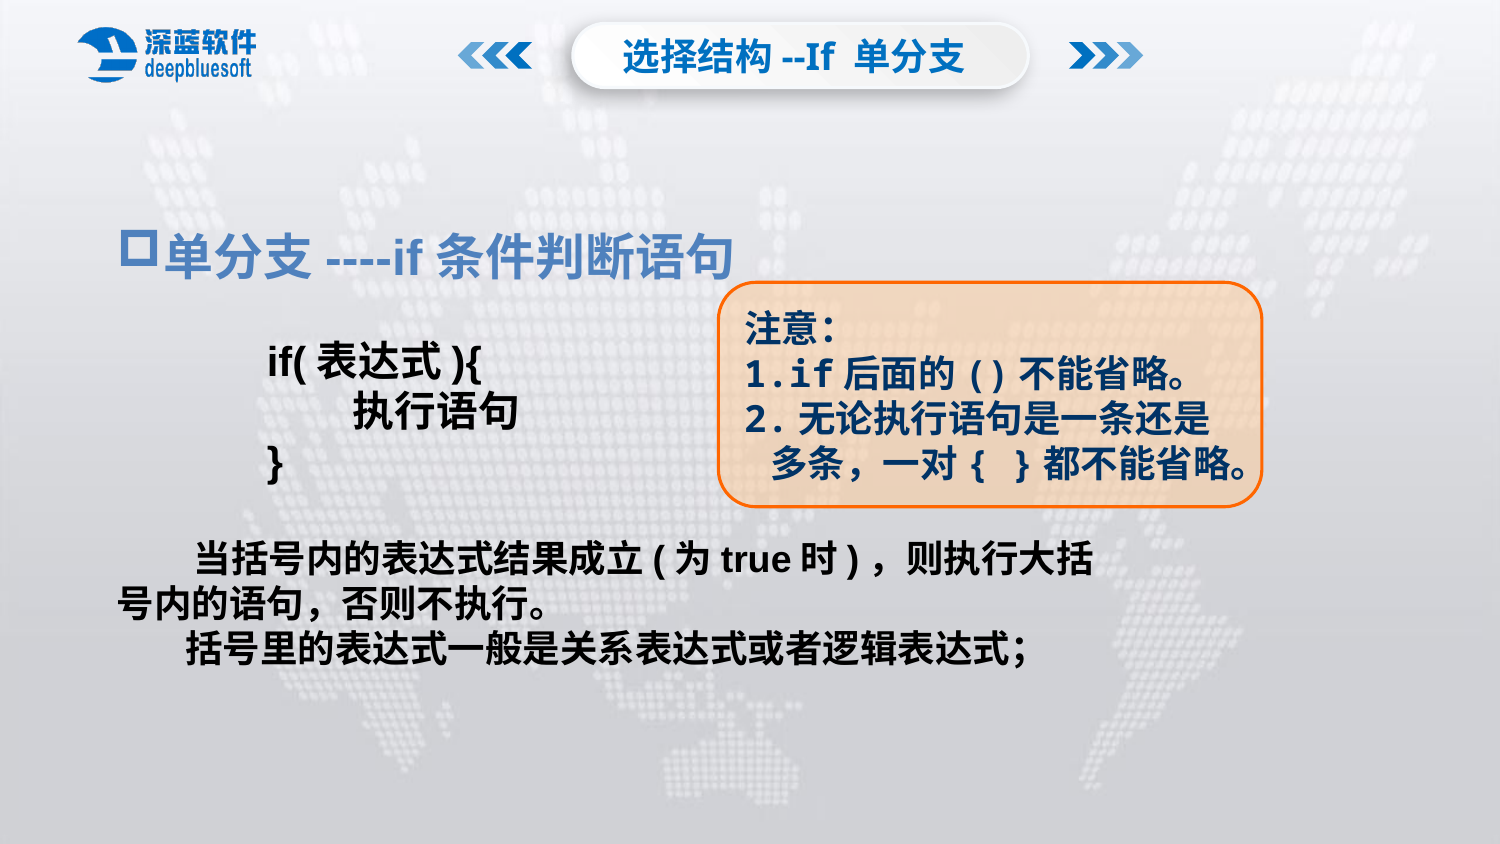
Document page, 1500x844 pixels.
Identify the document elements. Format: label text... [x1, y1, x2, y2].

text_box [457, 41, 533, 69]
text_box 注意： 1.if后面的()不能省略。 2.无论执行语句是一条还是 多条，一对{ }都不能省略。 [718, 282, 1262, 507]
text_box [1068, 41, 1144, 69]
text_box 单分支----if条件判断语句 if(表达式){ 执行语句 } 当括号内的表达式结果成立(为true时)，则执行大括号内的语句，否则不执行。 括号里的表达式一般是关系表达式或者逻辑表达式； [102, 217, 1119, 678]
text_box 选择结构--If 单分支 [572, 28, 1016, 82]
picture [0, 0, 1500, 844]
text_box [583, 21, 1031, 90]
